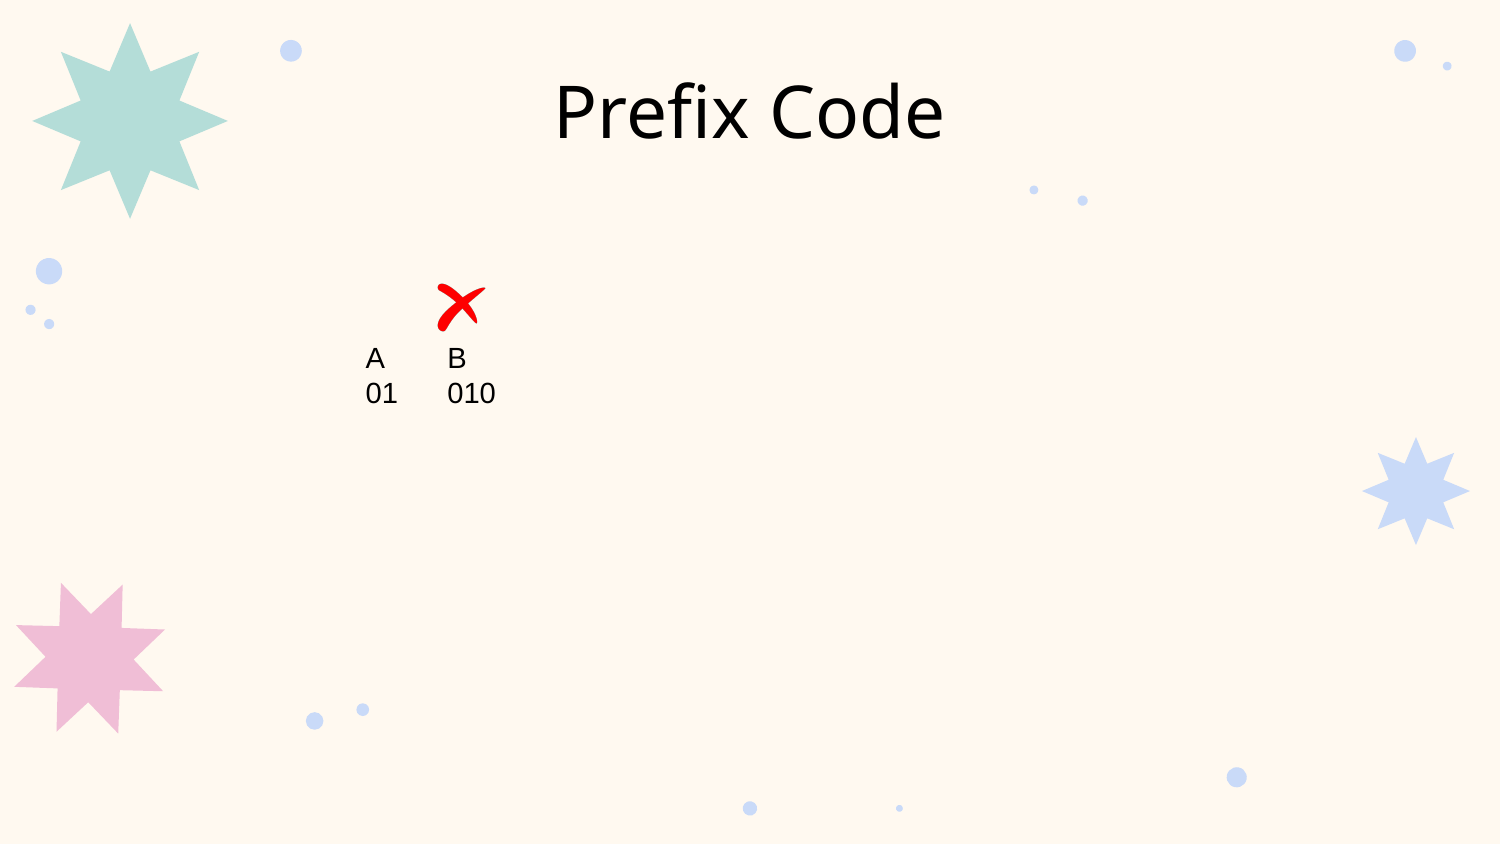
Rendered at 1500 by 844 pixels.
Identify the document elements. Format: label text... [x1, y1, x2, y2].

title Prefix Code [130, 50, 1370, 144]
text_box B 010 [432, 331, 537, 417]
picture [435, 279, 488, 333]
text_box A 01 [350, 331, 432, 417]
